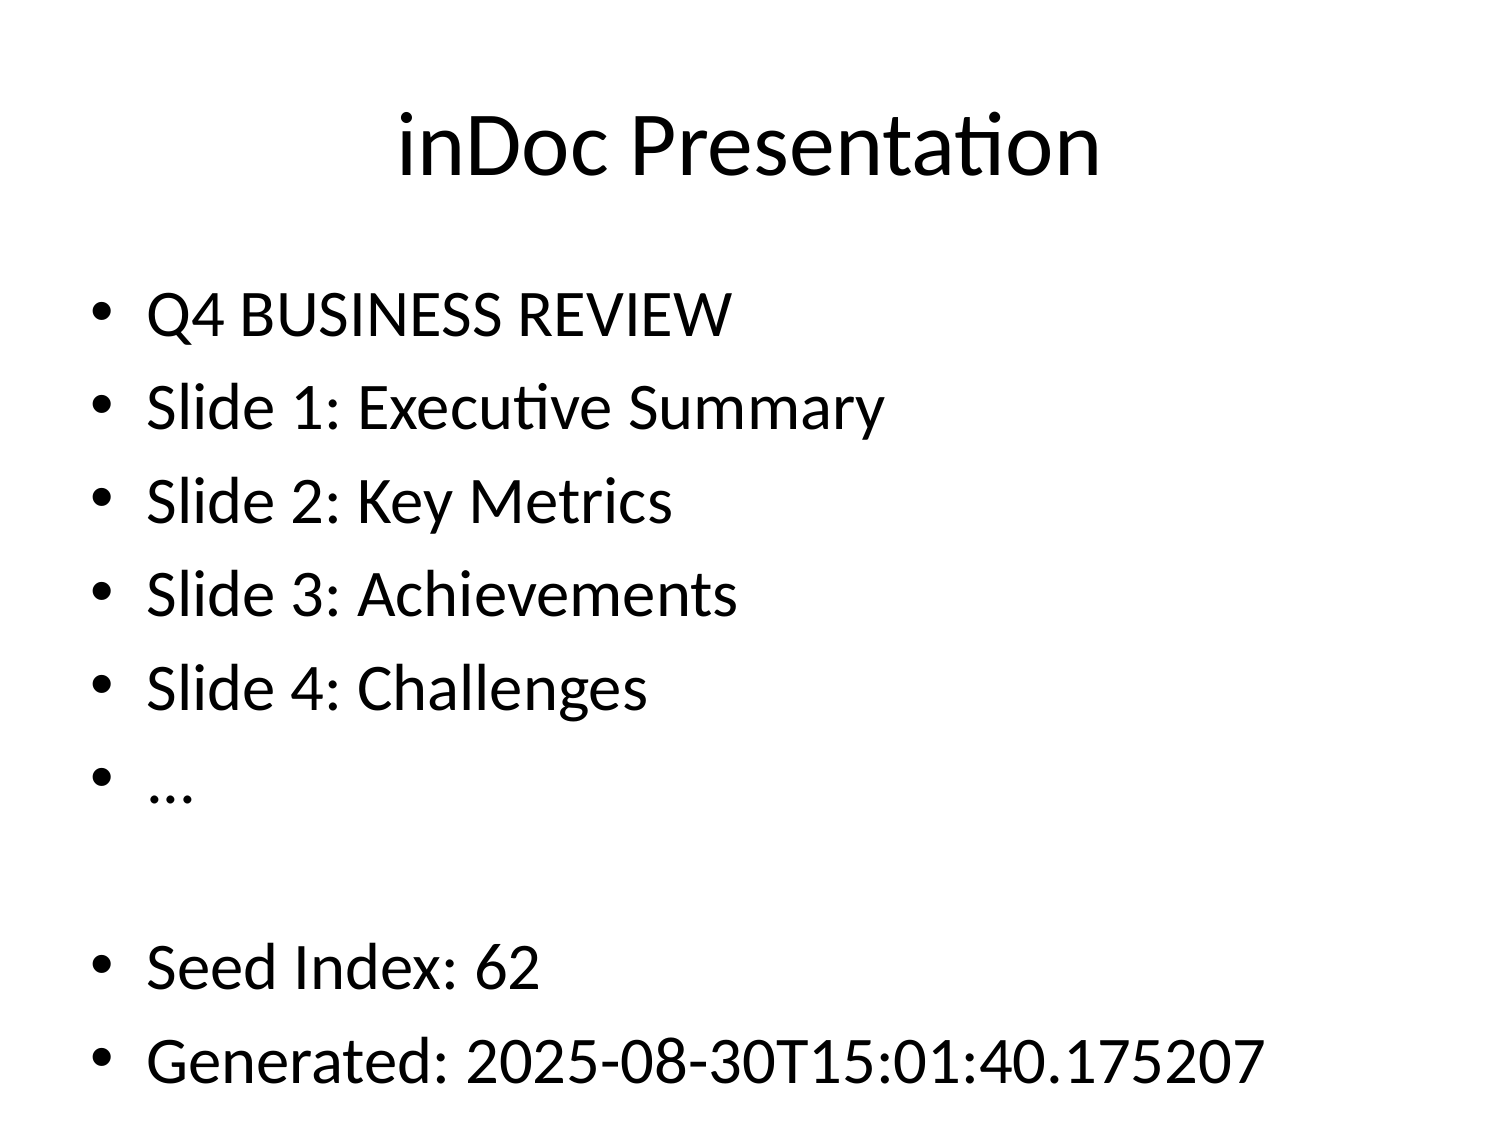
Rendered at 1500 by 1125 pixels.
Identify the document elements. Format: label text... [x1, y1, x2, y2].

list Q4 BUSINESS REVIEW Slide 1: Executive Summary Slide 2: Key Metrics Slide 3: Achievements Slide 4: Challenges ... Seed Index: 62 Generated: 2025-08-30T15:01:40.175207 [75, 262, 1425, 1005]
title inDoc Presentation [75, 45, 1425, 233]
